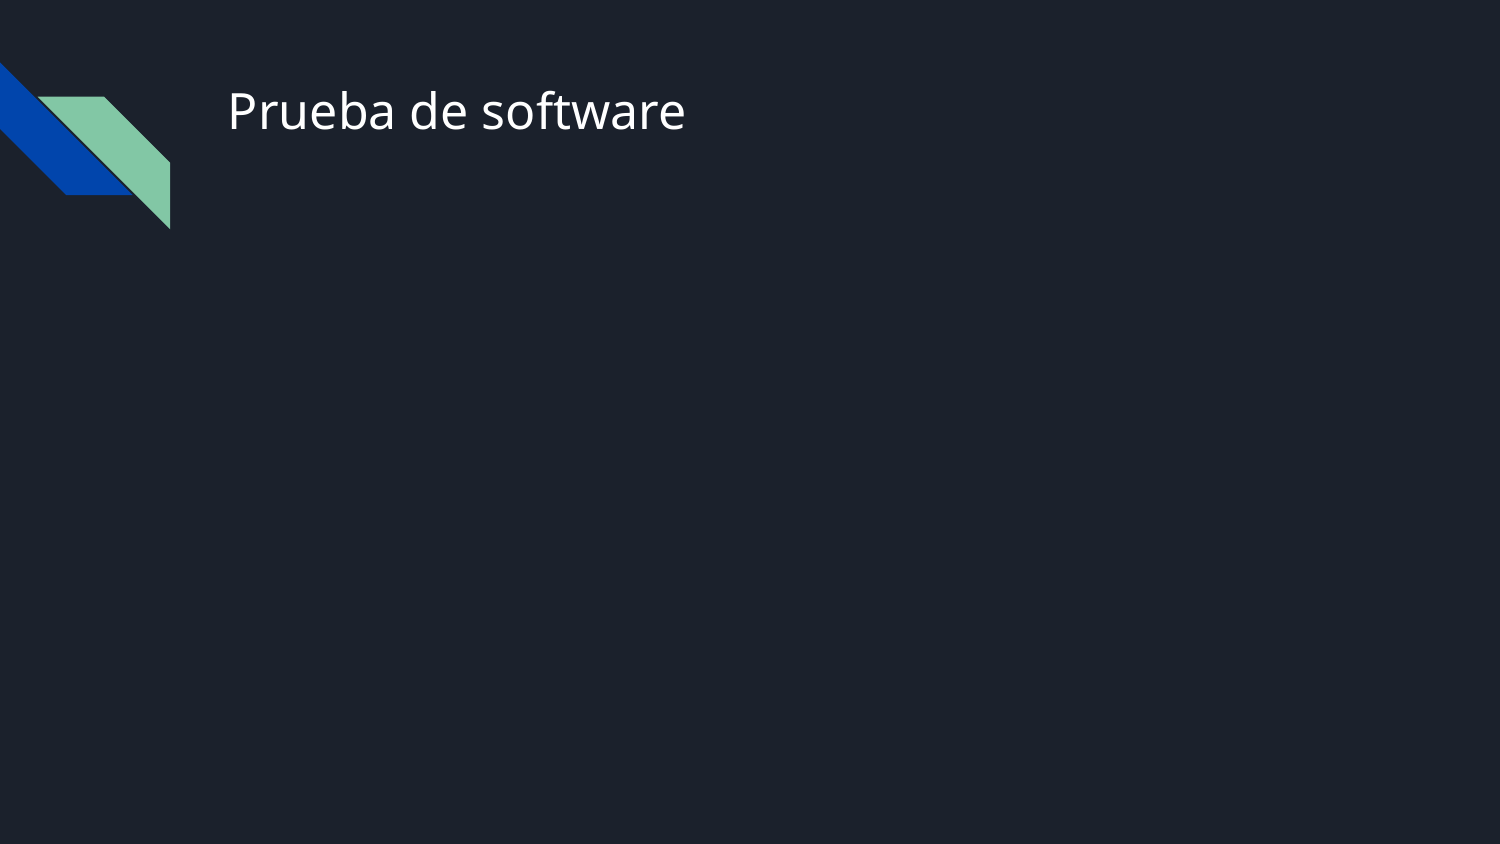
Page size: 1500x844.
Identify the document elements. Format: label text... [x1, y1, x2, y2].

title Prueba de software [212, 64, 1368, 215]
